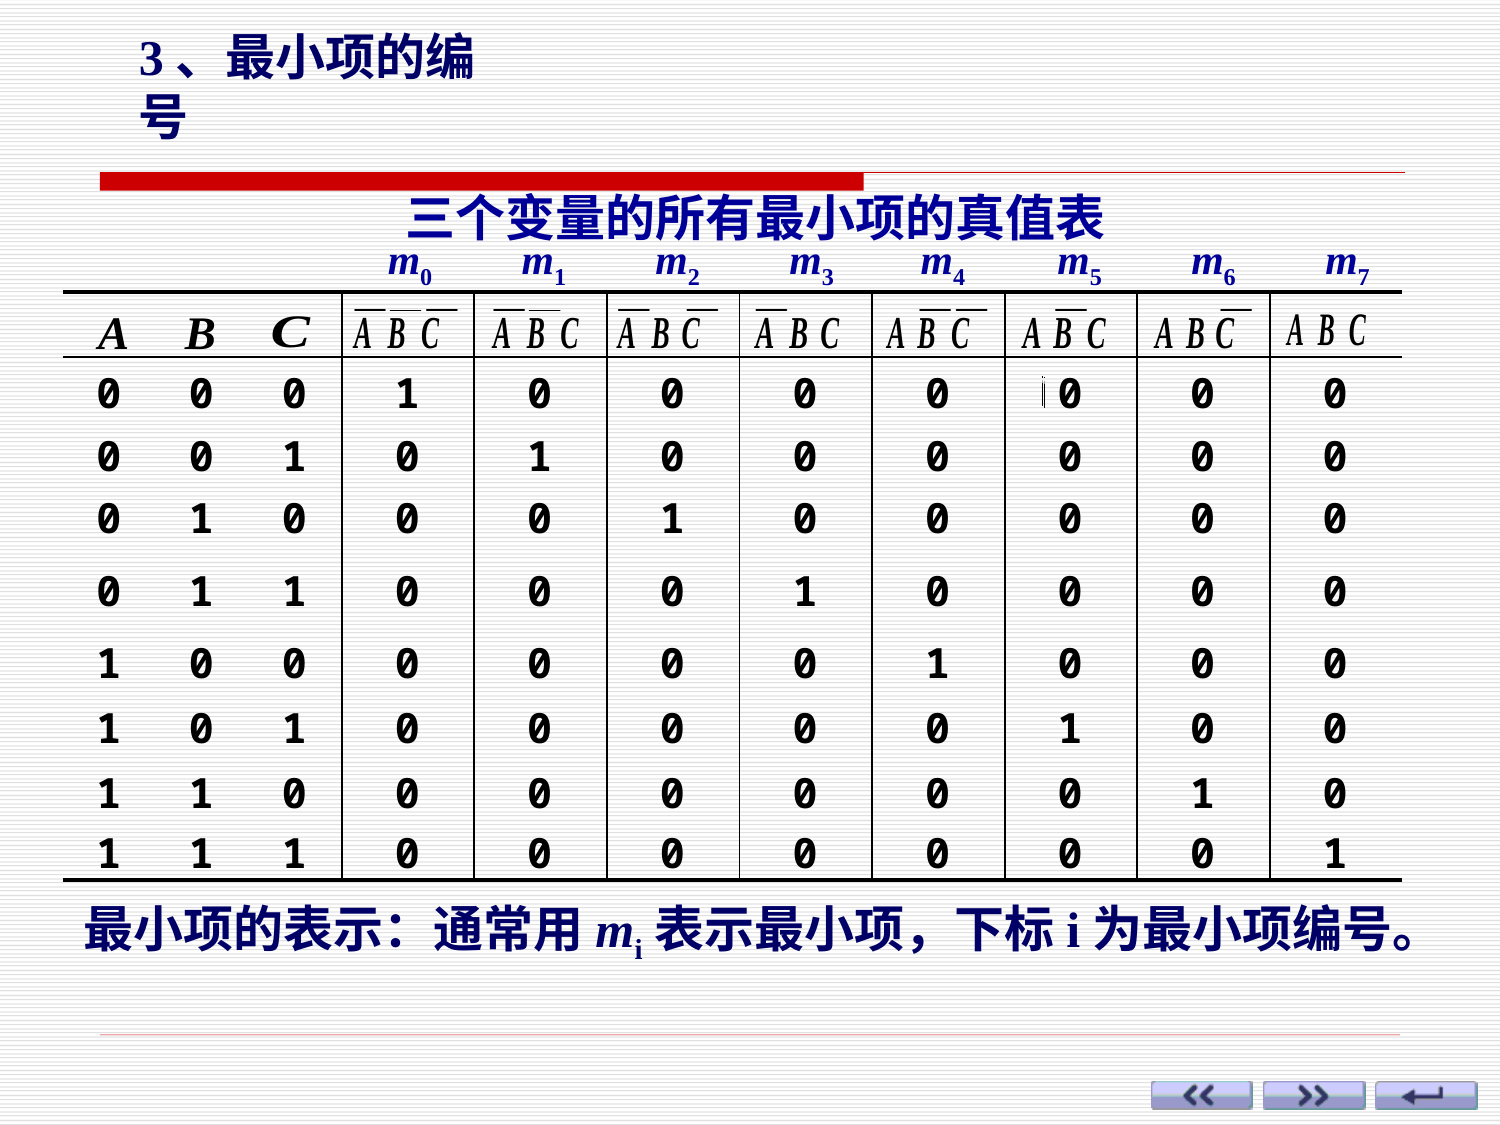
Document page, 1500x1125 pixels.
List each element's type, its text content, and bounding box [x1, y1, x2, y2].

table_cell [248, 546, 341, 553]
table_header 1 [62, 816, 155, 881]
table_header 1 [62, 627, 155, 691]
table_cell [156, 546, 248, 553]
table_cell [1271, 487, 1402, 553]
table_header 1 [1136, 756, 1269, 816]
table_header 0 [1269, 627, 1401, 691]
table_header 0 [473, 816, 606, 881]
table_header 0 [473, 554, 606, 619]
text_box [343, 299, 1387, 358]
table_header 1 [155, 481, 248, 546]
table_cell [608, 546, 739, 553]
table_header 0 [1004, 627, 1136, 691]
table_header 0 [871, 691, 1004, 756]
table_header [1138, 294, 1269, 299]
table_header 0 [1269, 419, 1401, 481]
table_header [1006, 294, 1136, 299]
table_header 0 [1004, 554, 1136, 619]
table_header 0 [155, 691, 248, 756]
table_header 0 [62, 356, 155, 419]
table_header [873, 294, 1004, 299]
text_box 最小项的表示：通常用mi表示最小项，下标i为最小项编号。 [68, 889, 1444, 1033]
table_header 0 [739, 481, 871, 546]
table_cell [1138, 619, 1269, 627]
table_header 0 [1004, 419, 1136, 481]
table_cell [1006, 619, 1136, 627]
table_header [608, 294, 739, 299]
text_box 三个变量的所有最小项的真值表 [390, 178, 1132, 254]
table_header 0 [341, 627, 473, 691]
table_header 0 [1136, 554, 1269, 619]
table_header 0 [739, 816, 871, 881]
table_header 0 [1004, 358, 1136, 419]
table_header 0 [1136, 627, 1269, 691]
table_header [343, 294, 473, 299]
table_header 0 [248, 356, 341, 419]
table_header 0 [1269, 554, 1401, 619]
table_header 0 [871, 816, 1004, 881]
table_header 0 [739, 419, 871, 481]
table_header 1 [155, 554, 248, 619]
picture [0, 0, 1500, 1125]
table_cell [740, 619, 871, 627]
table_header 0 [248, 481, 341, 546]
table_header 0 [606, 816, 739, 881]
table_header 0 [473, 358, 606, 419]
table_header [248, 294, 341, 356]
table_header 0 [871, 554, 1004, 619]
table_header 0 [739, 691, 871, 756]
table_header 0 [248, 756, 341, 816]
table_header 0 [341, 691, 473, 756]
text_box m2 [622, 225, 734, 298]
table_header 1 [606, 481, 739, 546]
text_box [87, 305, 313, 357]
table_header 0 [1004, 481, 1136, 546]
table_header 0 [341, 419, 473, 481]
table_header 1 [739, 554, 871, 619]
table_header [63, 294, 156, 356]
table_header 0 [473, 627, 606, 691]
table_header 0 [871, 419, 1004, 481]
table_header 0 [341, 554, 473, 619]
table_header 0 [606, 554, 739, 619]
table_cell [156, 619, 248, 627]
table_header 0 [606, 691, 739, 756]
table_header 0 [155, 357, 248, 419]
table_cell [873, 546, 1004, 553]
table_header 0 [606, 627, 739, 691]
table_cell [740, 546, 871, 553]
table_header 1 [1004, 691, 1136, 756]
table_header 1 [248, 816, 341, 881]
table_header 0 [1136, 481, 1269, 546]
table_header 0 [739, 627, 871, 691]
table_header [740, 294, 871, 299]
table_cell [475, 546, 606, 553]
table_header 1 [871, 627, 1004, 691]
table_header 0 [1269, 356, 1401, 419]
table_header [1271, 294, 1402, 356]
table_header 0 [1136, 691, 1269, 756]
table_header 1 [248, 419, 341, 481]
table_header 1 [1269, 816, 1401, 881]
table_cell [63, 619, 156, 627]
table_header 0 [1004, 756, 1136, 816]
text_box m7 [1292, 225, 1404, 298]
table_header 1 [155, 816, 248, 881]
table_cell [1138, 546, 1269, 553]
table_header 1 [62, 691, 155, 756]
table_cell [63, 546, 156, 553]
table_header 0 [606, 756, 739, 816]
table_header 0 [155, 419, 248, 481]
table_header 0 [1136, 816, 1269, 881]
table_header 0 [1269, 481, 1401, 546]
table_header 0 [473, 691, 606, 756]
table_header 1 [341, 356, 473, 419]
table_header 0 [606, 358, 739, 419]
table_header 0 [1269, 756, 1401, 816]
text_box m3 [756, 225, 868, 298]
text_box m6 [1158, 225, 1269, 298]
text_box 3、最小项的编号 [123, 18, 539, 154]
table_header 0 [341, 816, 473, 881]
table_header 1 [155, 756, 248, 816]
table_cell [343, 546, 473, 553]
table_header 0 [1136, 358, 1269, 419]
table_cell [1271, 618, 1402, 685]
table_header 0 [739, 756, 871, 816]
table_cell [1006, 546, 1136, 553]
table_header 0 [871, 481, 1004, 546]
text_box m4 [887, 225, 999, 298]
table_header 1 [473, 419, 606, 481]
text_box m0 [354, 225, 466, 298]
table_header 0 [473, 481, 606, 546]
table_header 0 [606, 419, 739, 481]
table_header 0 [62, 554, 155, 619]
table_header 0 [341, 756, 473, 816]
table_header 0 [62, 419, 155, 481]
table_header 0 [155, 627, 248, 691]
table_header [475, 294, 606, 299]
table_header 0 [1269, 691, 1401, 756]
table_header 1 [248, 554, 341, 619]
table_header 1 [248, 691, 341, 756]
table_cell [475, 619, 606, 627]
table_header 0 [739, 358, 871, 419]
table_header 0 [871, 358, 1004, 419]
text_box m5 [1024, 225, 1136, 298]
table_header 0 [473, 756, 606, 816]
table_header 1 [62, 756, 155, 816]
table_cell [873, 619, 1004, 627]
table_header 0 [1004, 816, 1136, 881]
table_cell [248, 619, 341, 627]
table_header 0 [341, 481, 473, 546]
table_header 0 [62, 481, 155, 546]
table_cell [343, 619, 473, 627]
text_box m1 [488, 225, 600, 298]
table_header [156, 294, 248, 305]
table_header 0 [1136, 419, 1269, 481]
table_header 0 [871, 756, 1004, 816]
table_cell [608, 619, 739, 627]
table_header 0 [248, 627, 341, 691]
